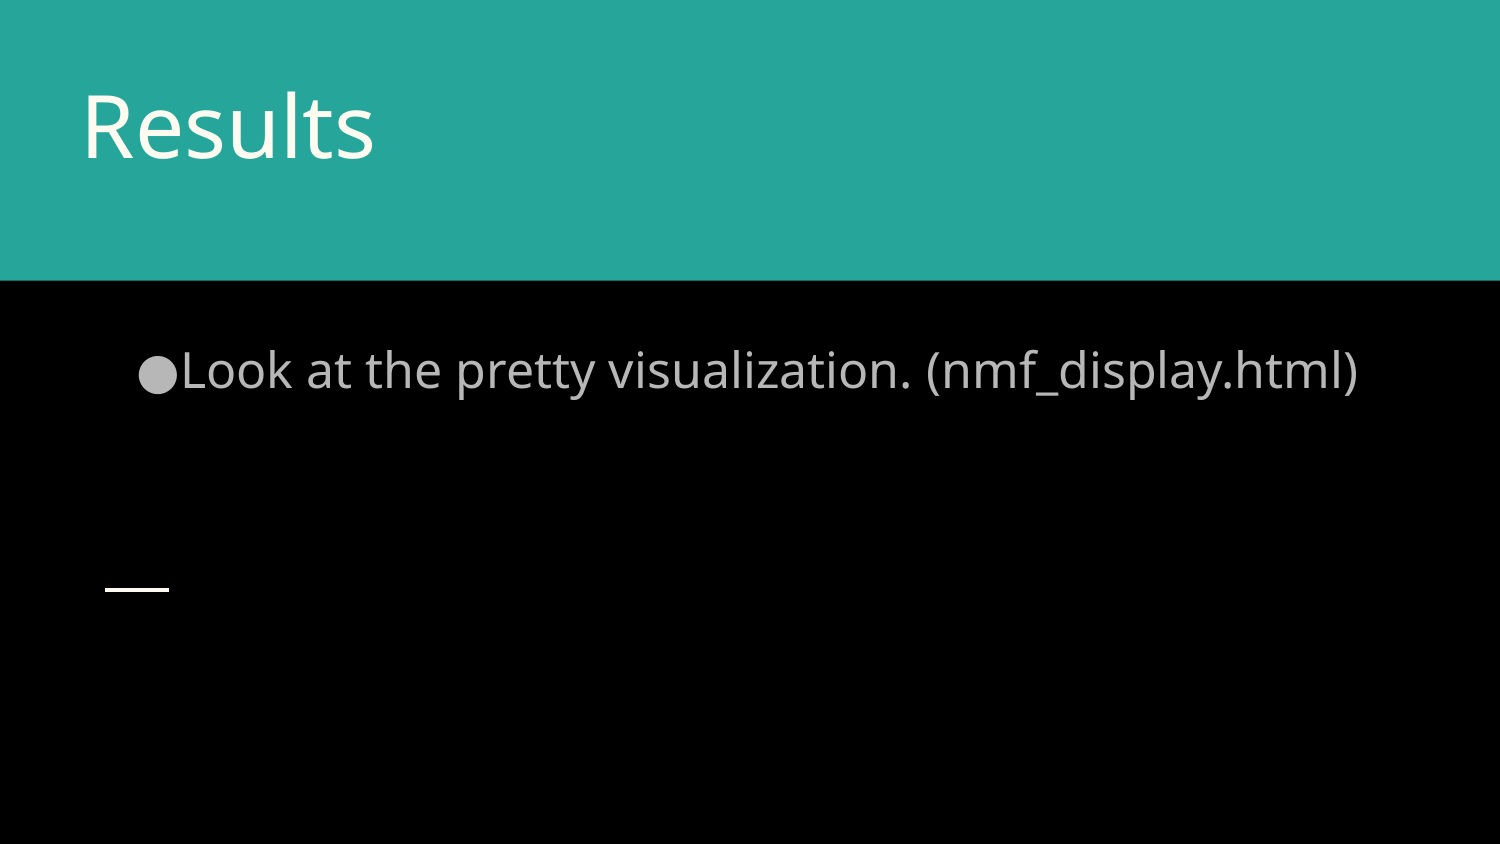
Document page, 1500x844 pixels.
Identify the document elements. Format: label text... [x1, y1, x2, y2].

subtitle Look at the pretty visualization. (nmf_display.html) [83, 323, 1417, 784]
title Results [65, 28, 1399, 191]
